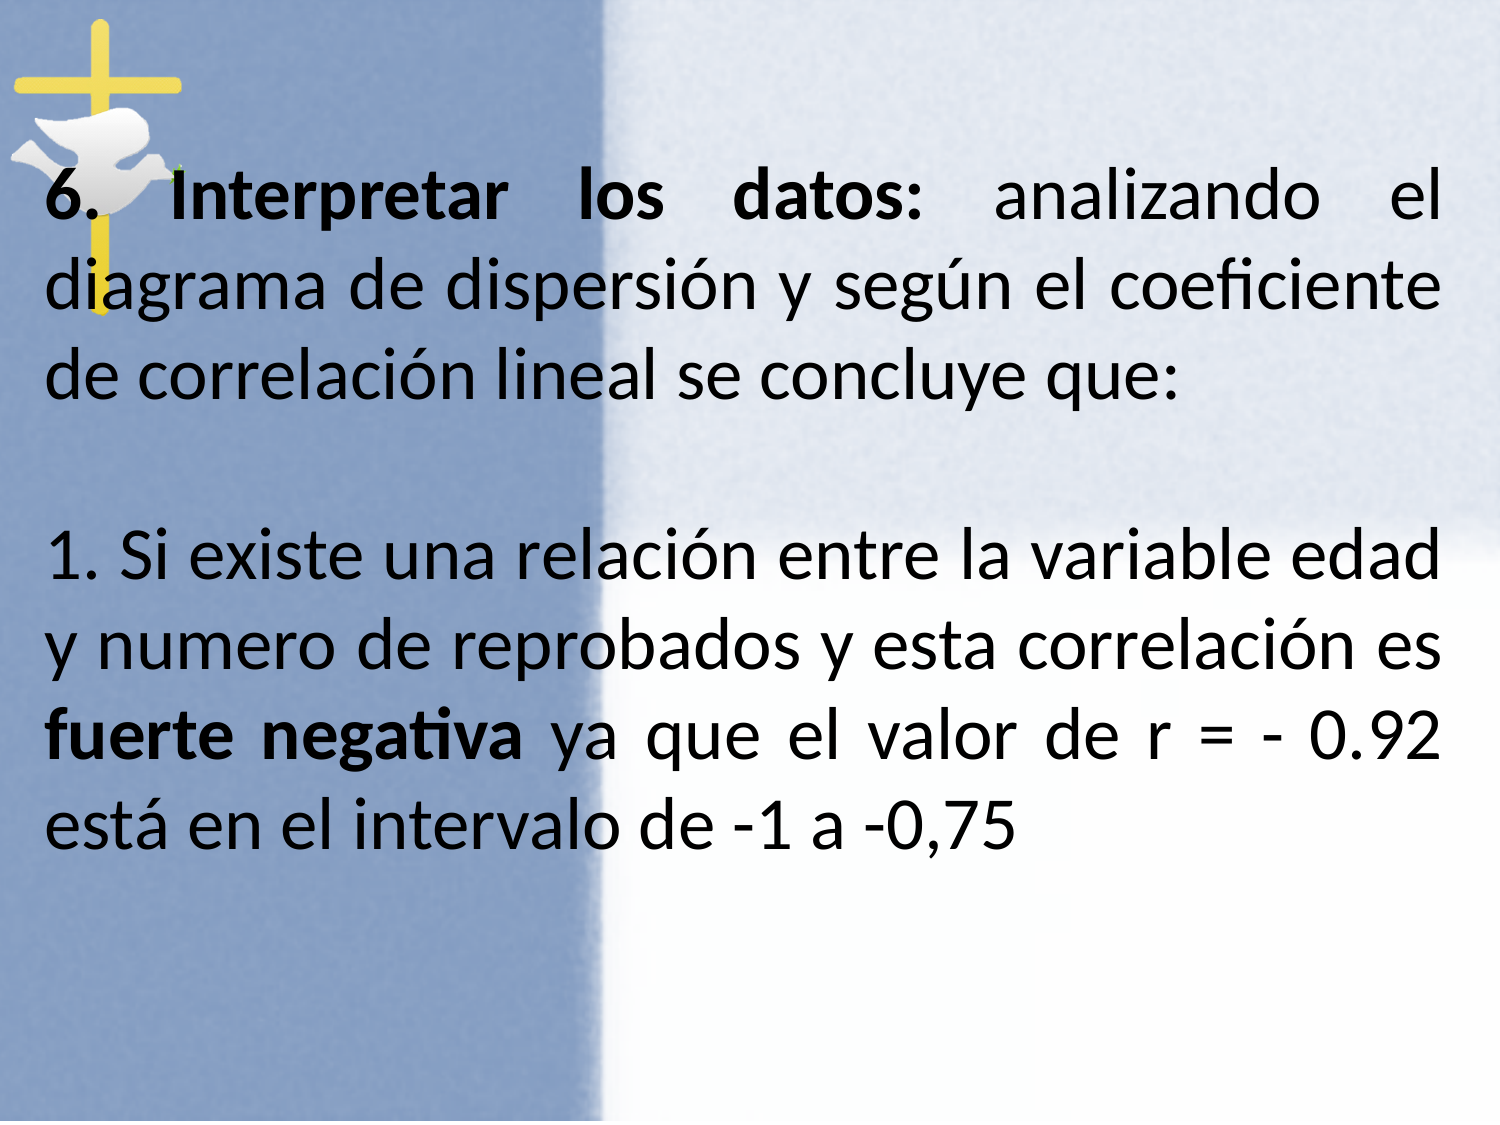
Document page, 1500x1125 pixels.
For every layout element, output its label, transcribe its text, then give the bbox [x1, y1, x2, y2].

text_box 6. Interpretar los datos: analizando el diagrama de dispersión y según el coeficiente de correlación lineal se concluye que: 1. Si existe una relación entre la variable edad y numero de reprobados y esta correlación es fuerte negativa ya que el valor de r = - 0.92 está en el intervalo de -1 a -0,75 [29, 137, 1459, 1125]
picture [7, 19, 188, 319]
